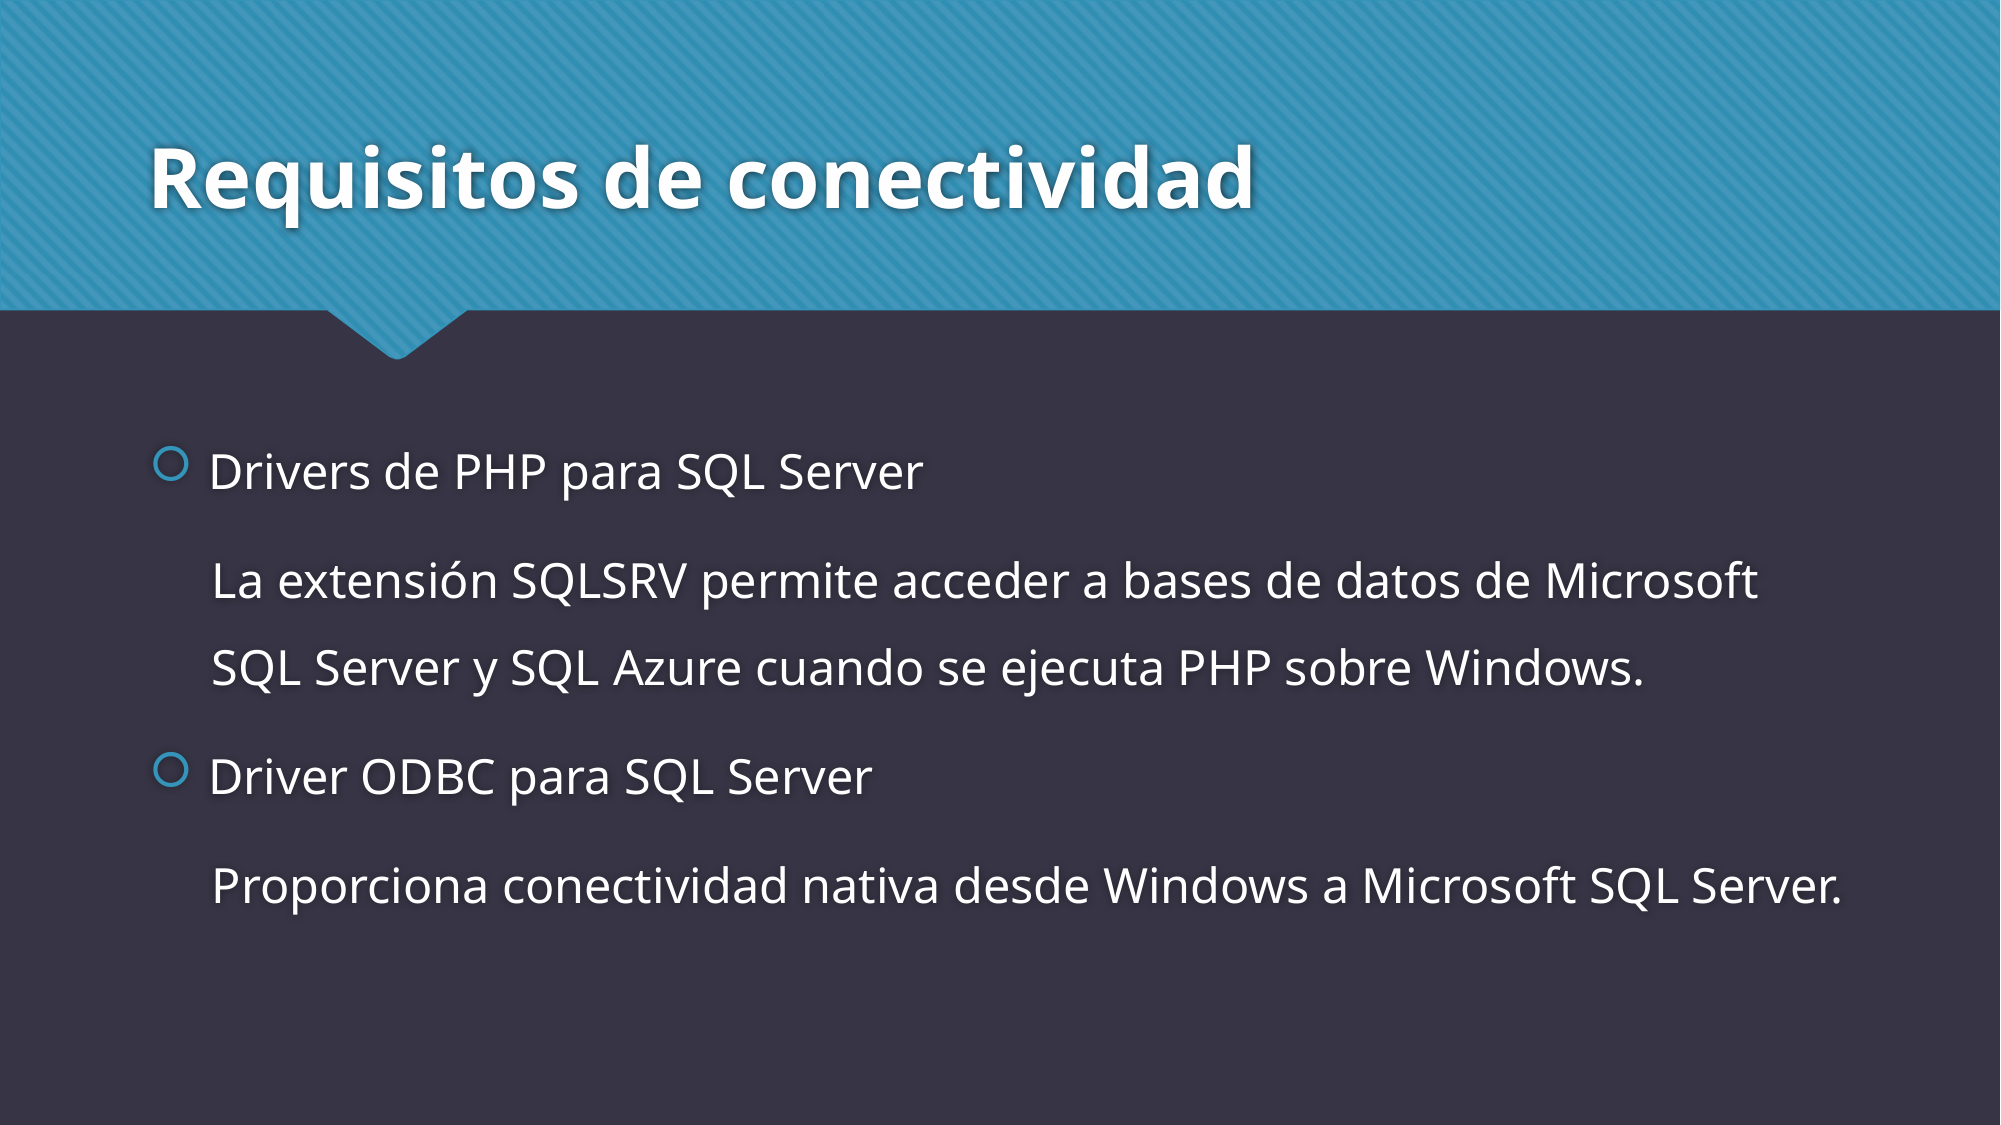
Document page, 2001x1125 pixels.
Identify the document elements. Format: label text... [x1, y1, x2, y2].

title Requisitos de conectividad [132, 73, 1868, 233]
list Drivers de PHP para SQL Server La extensión SQLSRV permite acceder a bases de datos de Microsoft SQL Server y SQL Azure cuando se ejecuta PHP sobre Windows. Driver ODBC para SQL Server Proporciona conectividad nativa desde Windows a Microsoft SQL Server. [134, 364, 1866, 962]
